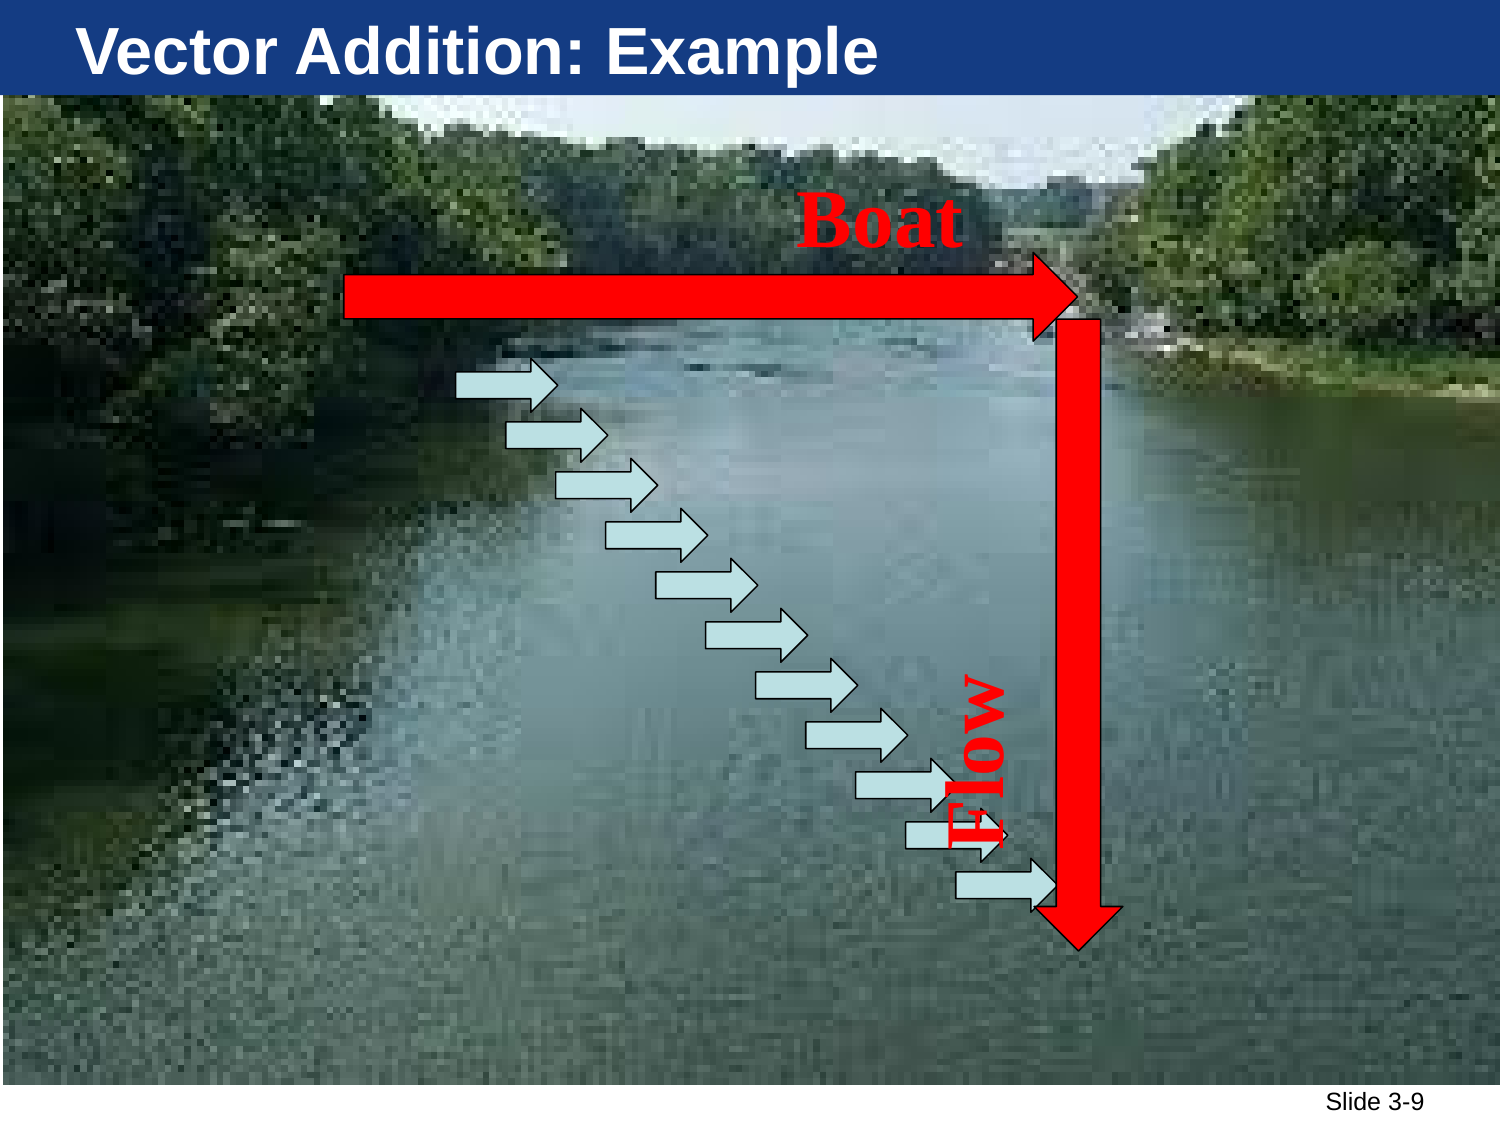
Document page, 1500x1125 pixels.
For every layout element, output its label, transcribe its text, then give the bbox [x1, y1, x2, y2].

title Vector Addition: Example [0, 0, 1500, 87]
picture [3, 85, 1500, 1085]
